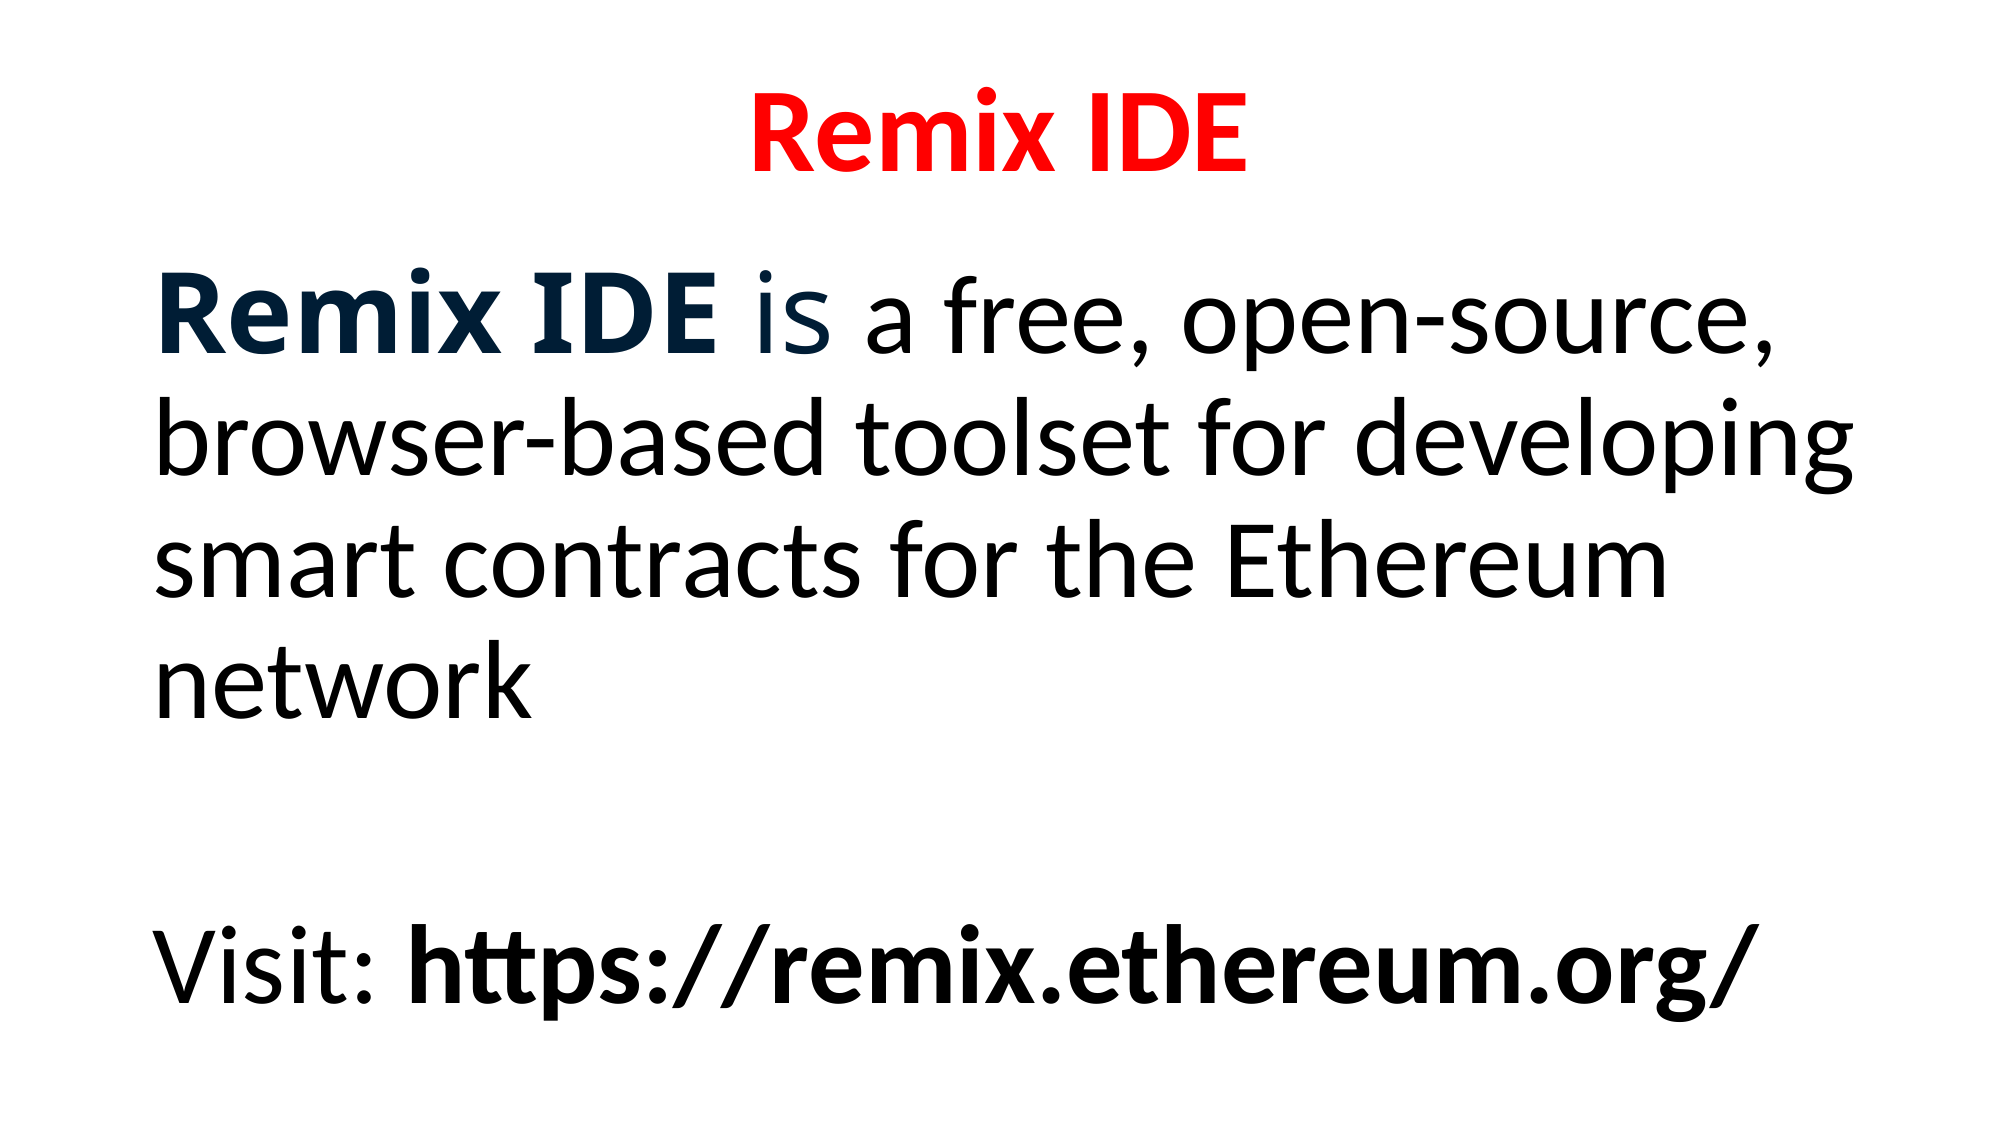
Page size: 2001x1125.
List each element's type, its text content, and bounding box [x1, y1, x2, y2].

list Remix IDE is a free, open-source, browser-based toolset for developing smart contracts for the Ethereum network Visit: https://remix.ethereum.org/ [137, 249, 1896, 1082]
title Remix IDE [137, 59, 1863, 207]
